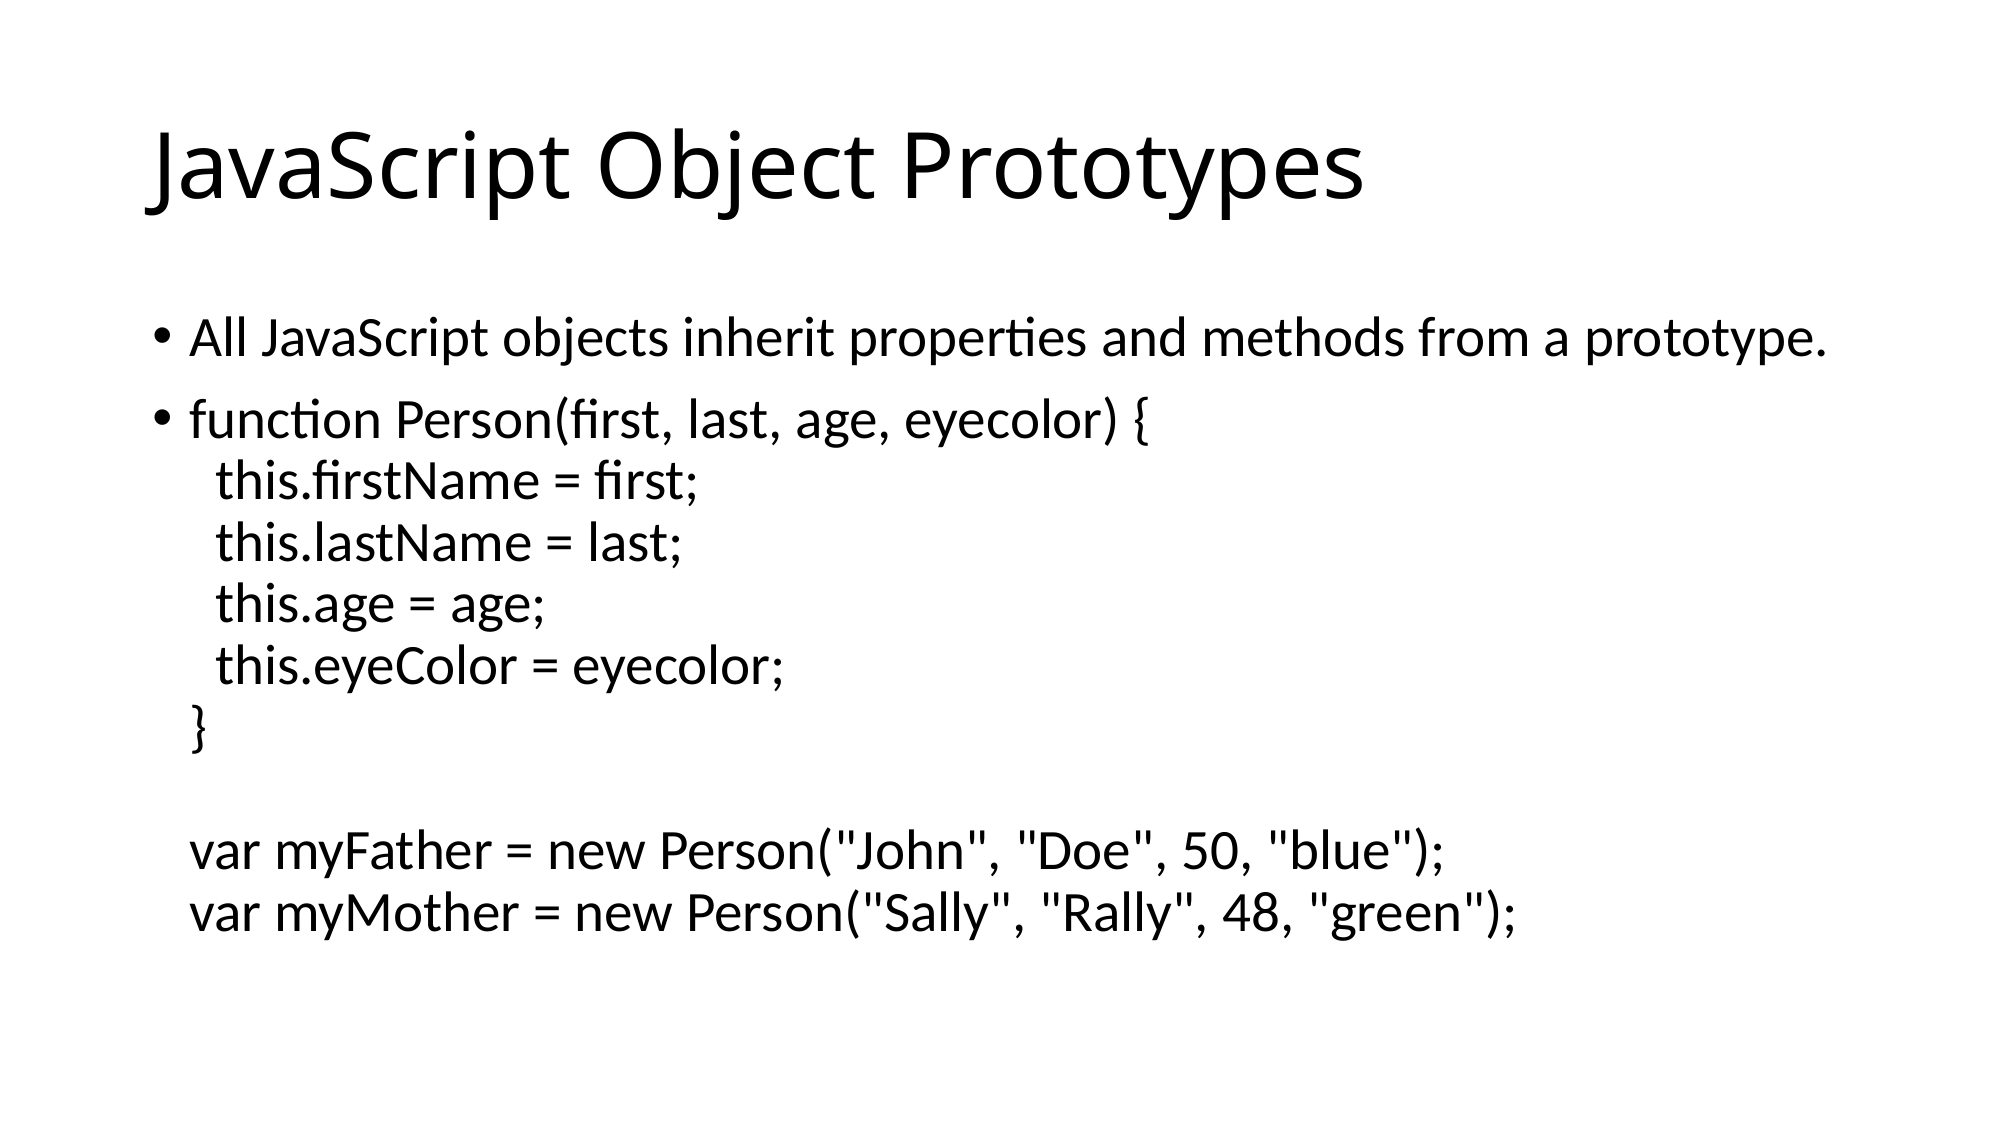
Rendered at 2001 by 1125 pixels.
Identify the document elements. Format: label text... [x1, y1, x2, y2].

list All JavaScript objects inherit properties and methods from a prototype. function Person(first, last, age, eyecolor) { this.firstName = first; this.lastName = last; this.age = age; this.eyeColor = eyecolor; } var myFather = new Person("John", "Doe", 50, "blue"); var myMother = new Person("Sally", "Rally", 48, "green"); [137, 299, 1863, 1014]
title JavaScript Object Prototypes [137, 59, 1863, 278]
